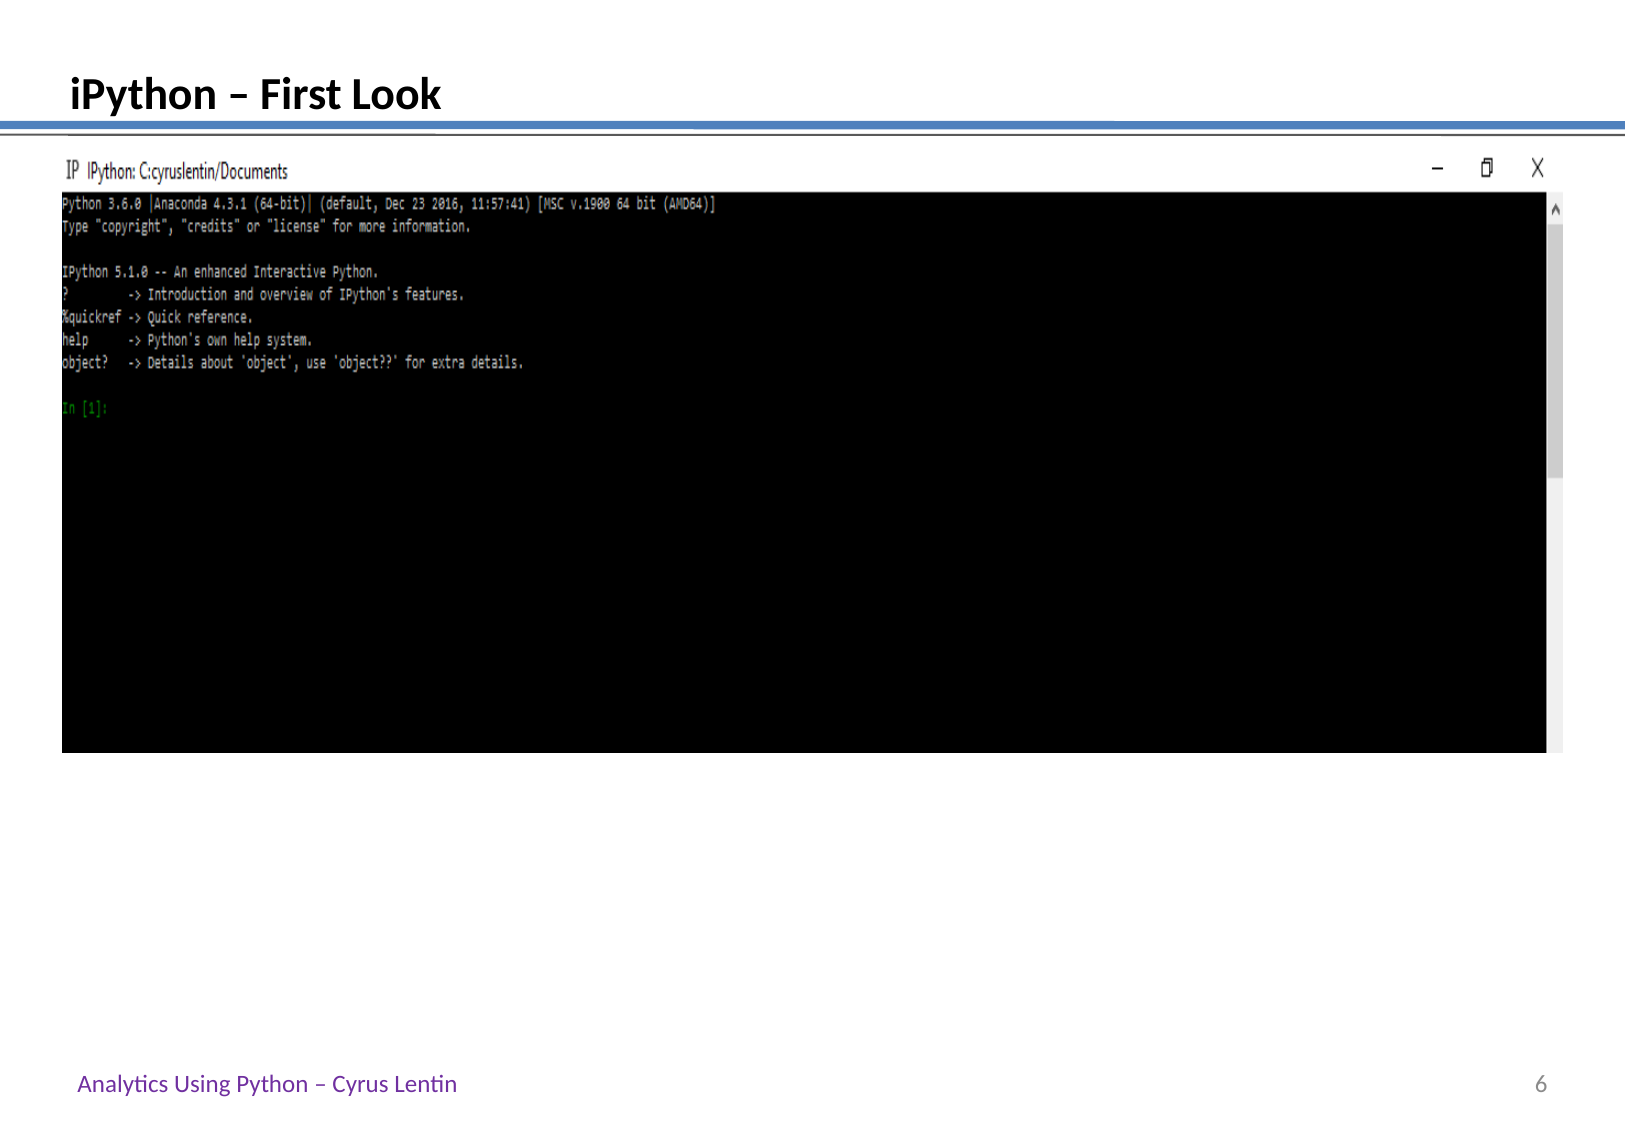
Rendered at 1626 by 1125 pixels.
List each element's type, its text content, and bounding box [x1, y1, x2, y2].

title iPython – First Look [62, 10, 1563, 126]
slide_number 5 [1164, 1062, 1563, 1103]
picture [62, 149, 1563, 753]
footer Analytics Using Python – Cyrus Lentin [62, 1062, 575, 1103]
